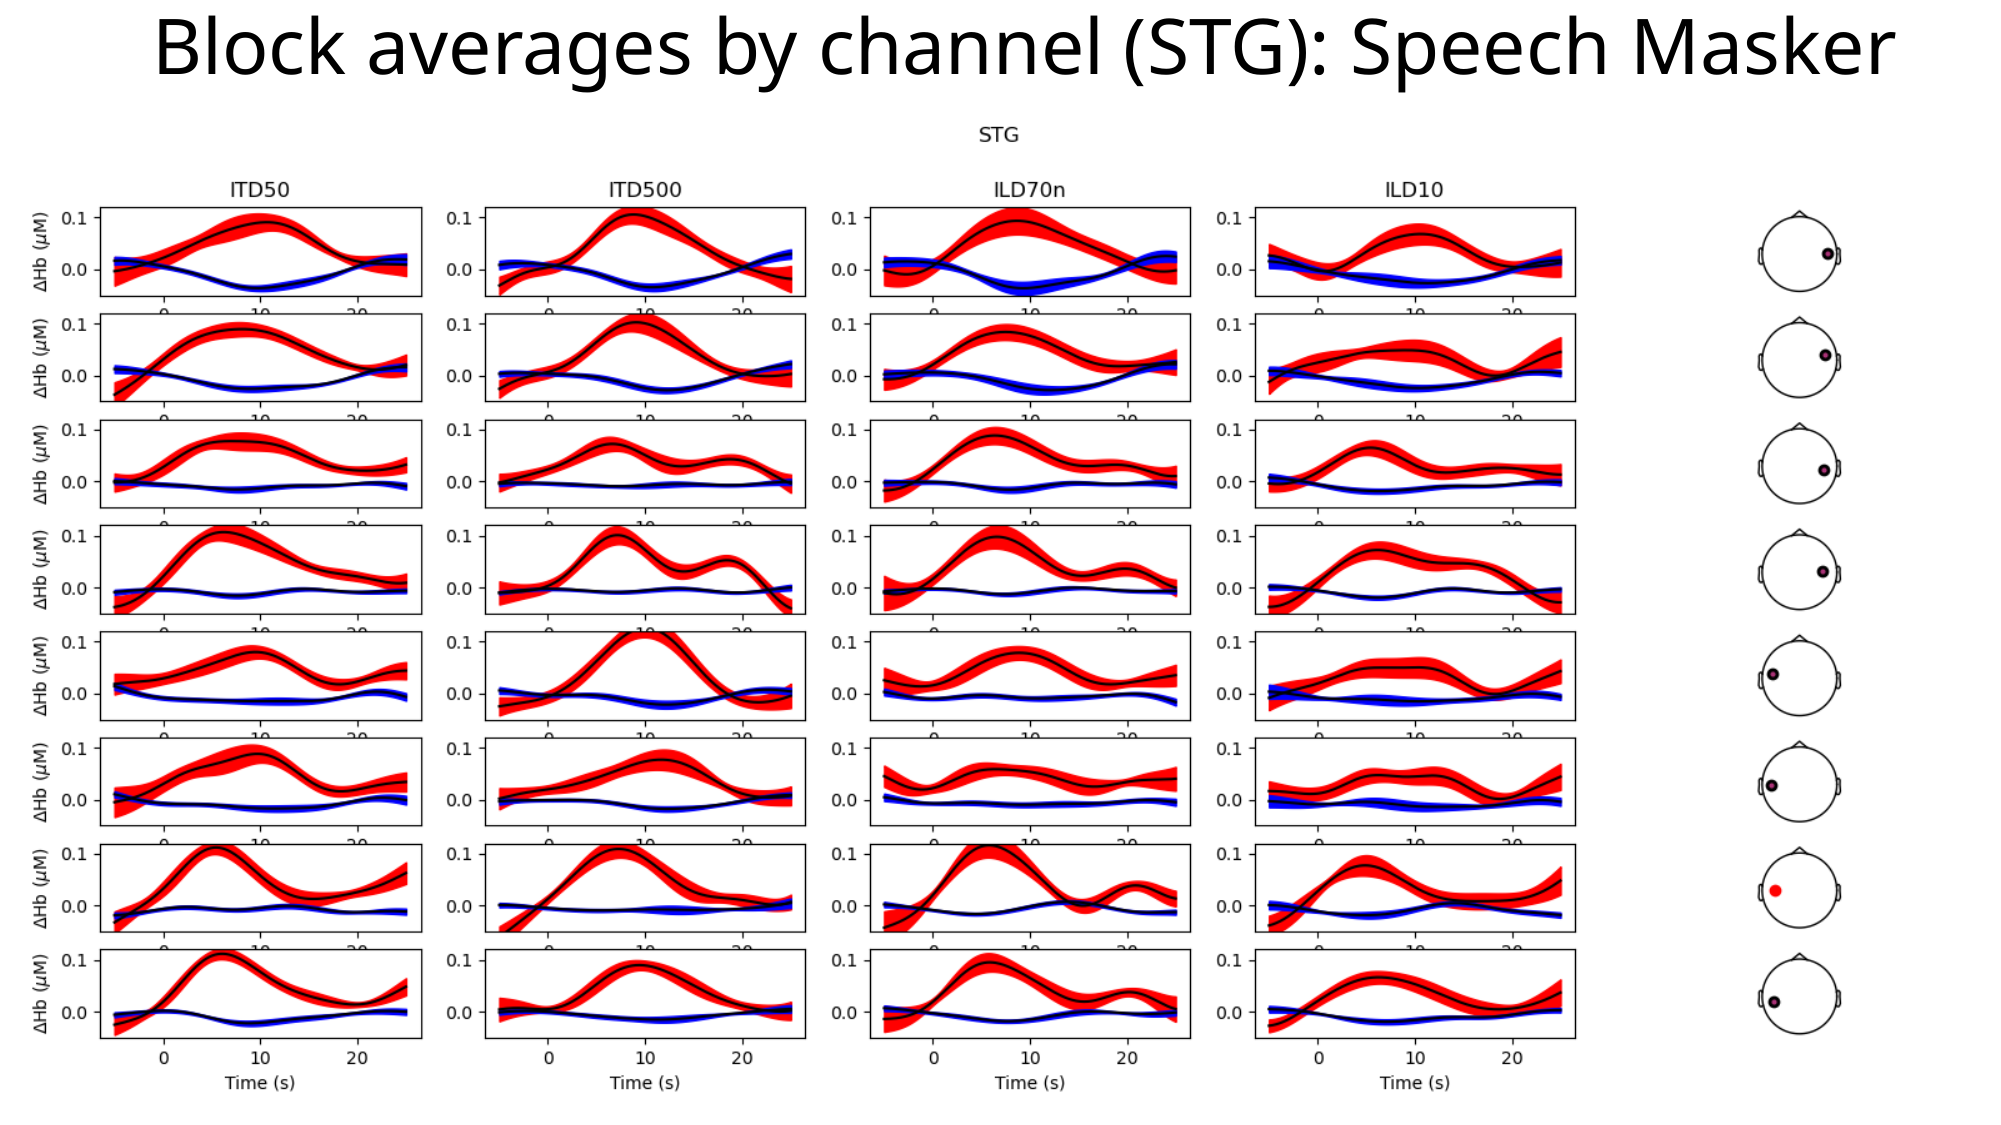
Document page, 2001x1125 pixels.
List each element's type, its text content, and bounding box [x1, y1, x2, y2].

picture [0, 107, 2000, 1108]
title Block averages by channel (STG): Speech Masker [137, 0, 2000, 107]
